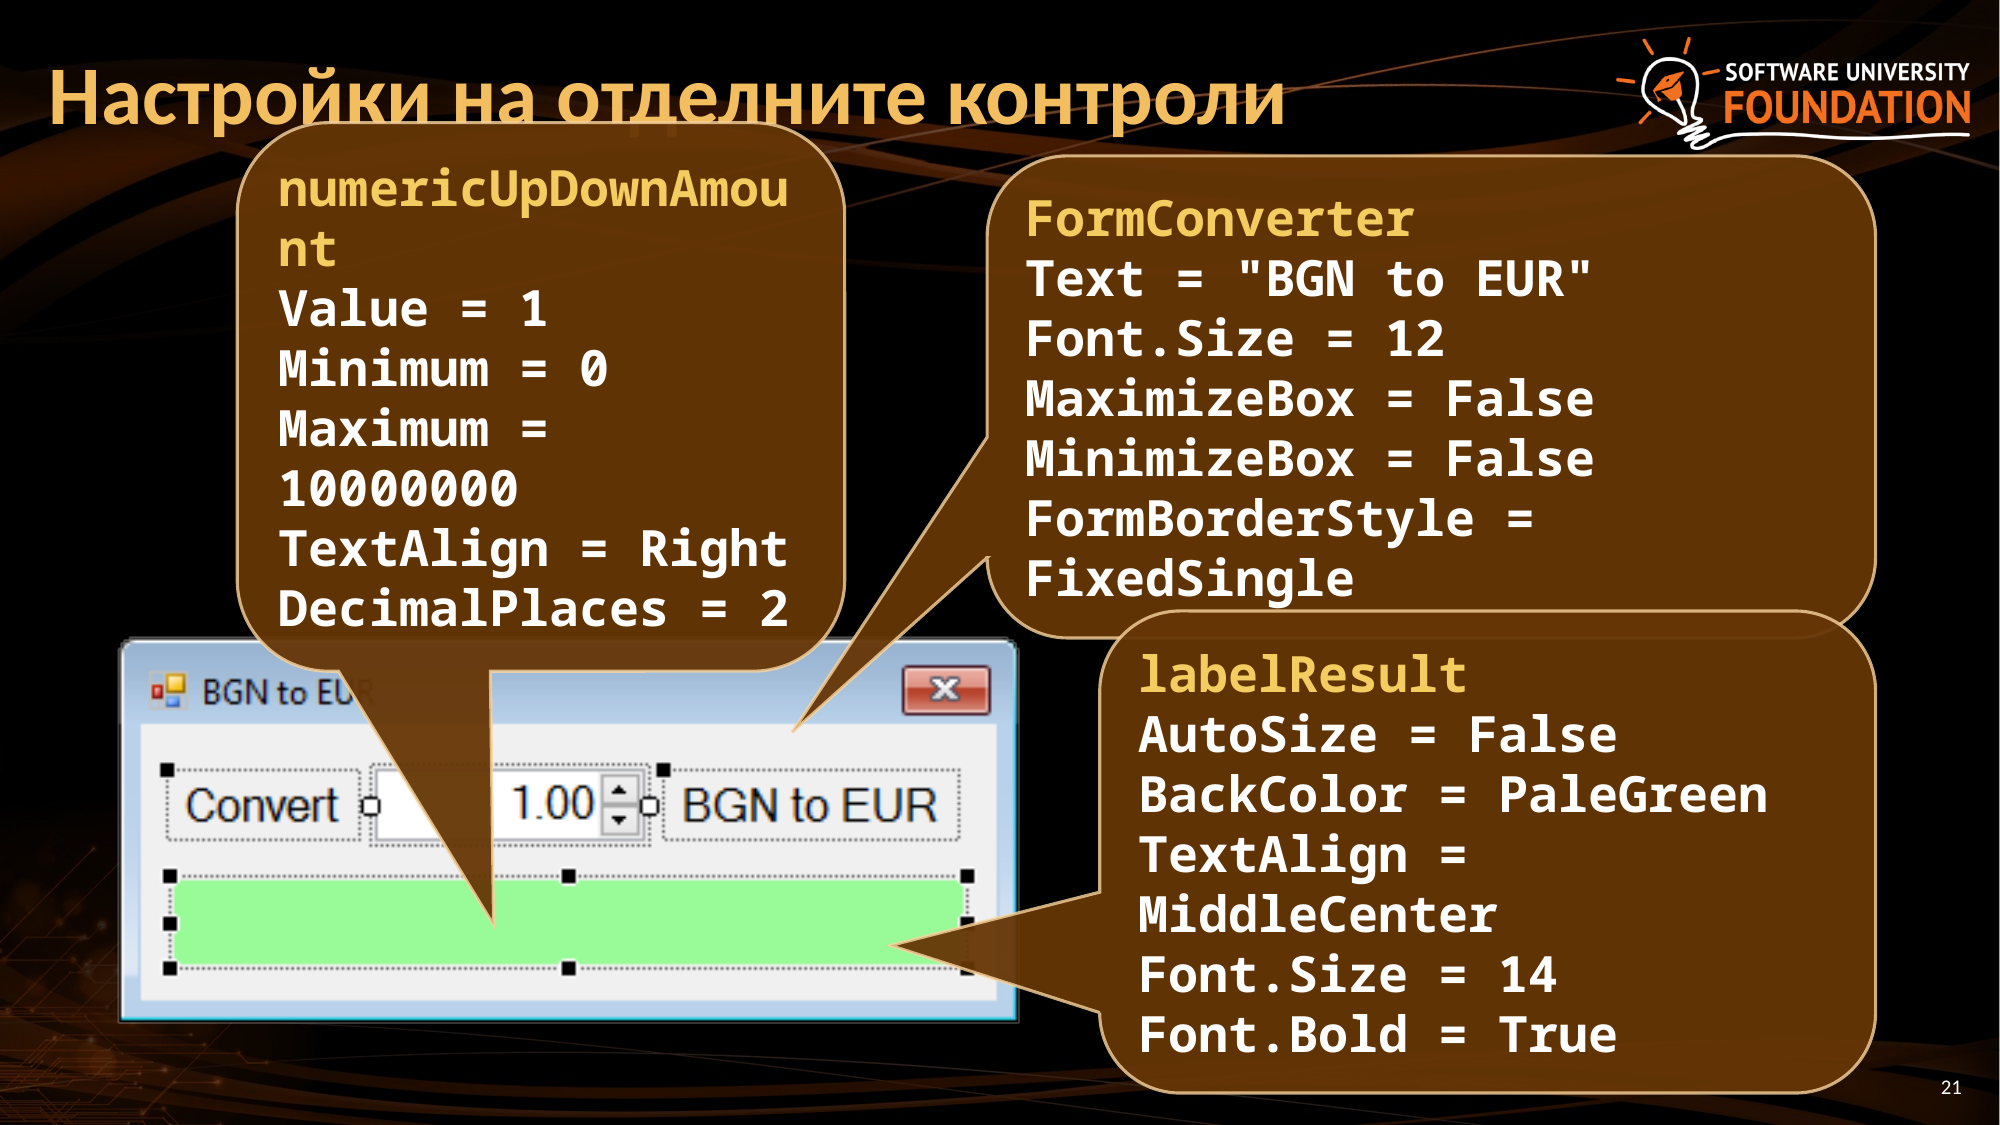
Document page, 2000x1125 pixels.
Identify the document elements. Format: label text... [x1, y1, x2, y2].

text_box FormConverter Text = "BGN to EUR" Font.Size = 12 MaximizeBox = False MinimizeBox = False FormBorderStyle = FixedSingle [860, 154, 1877, 640]
slide_number 21 [1897, 1070, 1968, 1103]
title Настройки на отделните контроли [30, 6, 1602, 189]
text_box labelResult AutoSize = False BackColor = PaleGreen TextAlign = MiddleCenter Font.Size = 14 Font.Bold = True [1031, 609, 1877, 1095]
text_box numericUpDownAmount Value = 1 Minimum = 0 Maximum = 10000000 TextAlign = Right DecimalPlaces = 2 [236, 121, 846, 627]
picture [0, 0, 2000, 1125]
